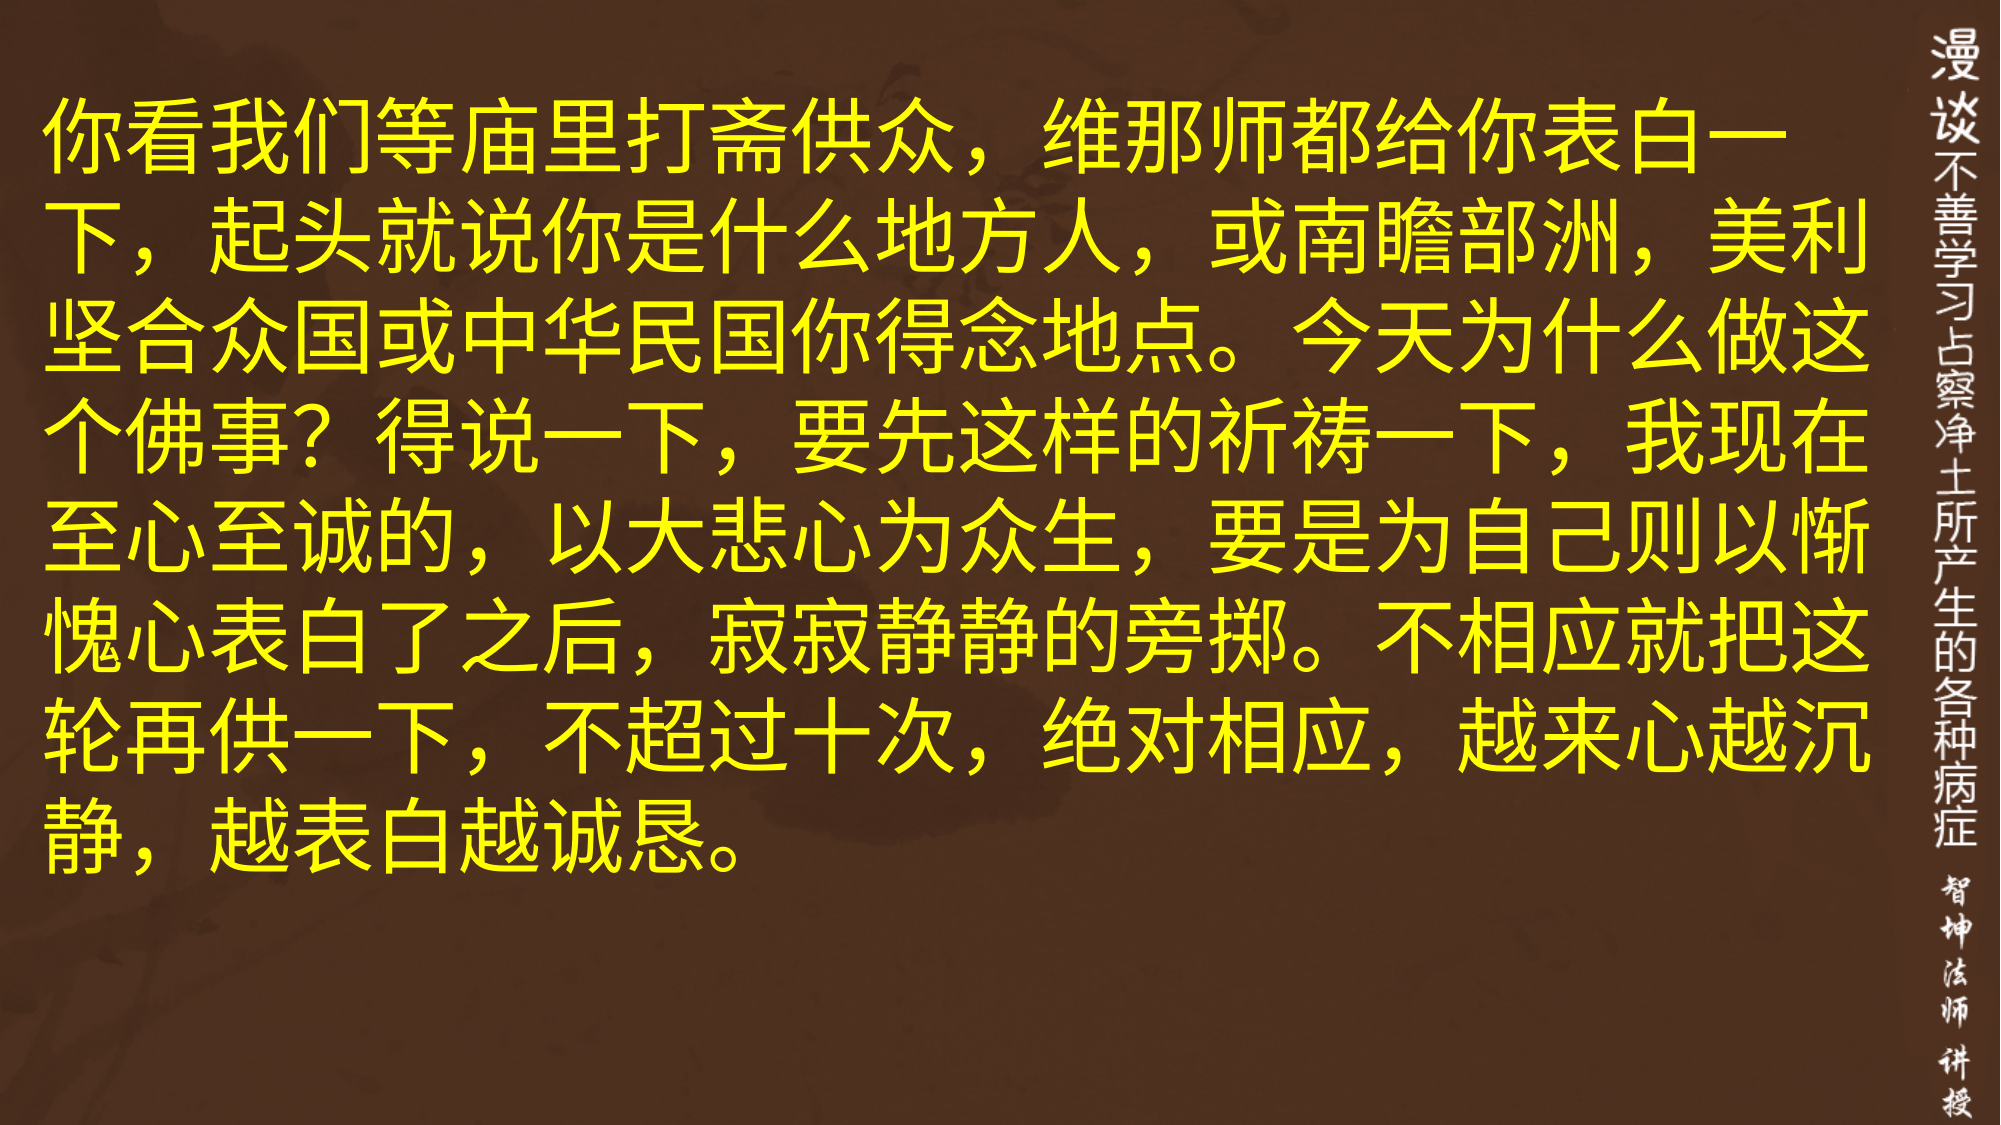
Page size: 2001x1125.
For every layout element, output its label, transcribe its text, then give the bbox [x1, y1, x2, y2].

text_box 你看我们等庙里打斋供众，维那师都给你表白一下，起头就说你是什么地方人，或南瞻部洲，美利坚合众国或中华民国你得念地点。今天为什么做这个佛事？得说一下，要先这样的祈祷一下，我现在至心至诚的，以大悲心为众生，要是为自己则以惭愧心表白了之后，寂寂静静的旁掷。不相应就把这轮再供一下，不超过十次，绝对相应，越来心越沉静，越表白越诚恳。 [26, 76, 1910, 892]
picture [0, 0, 2000, 1125]
